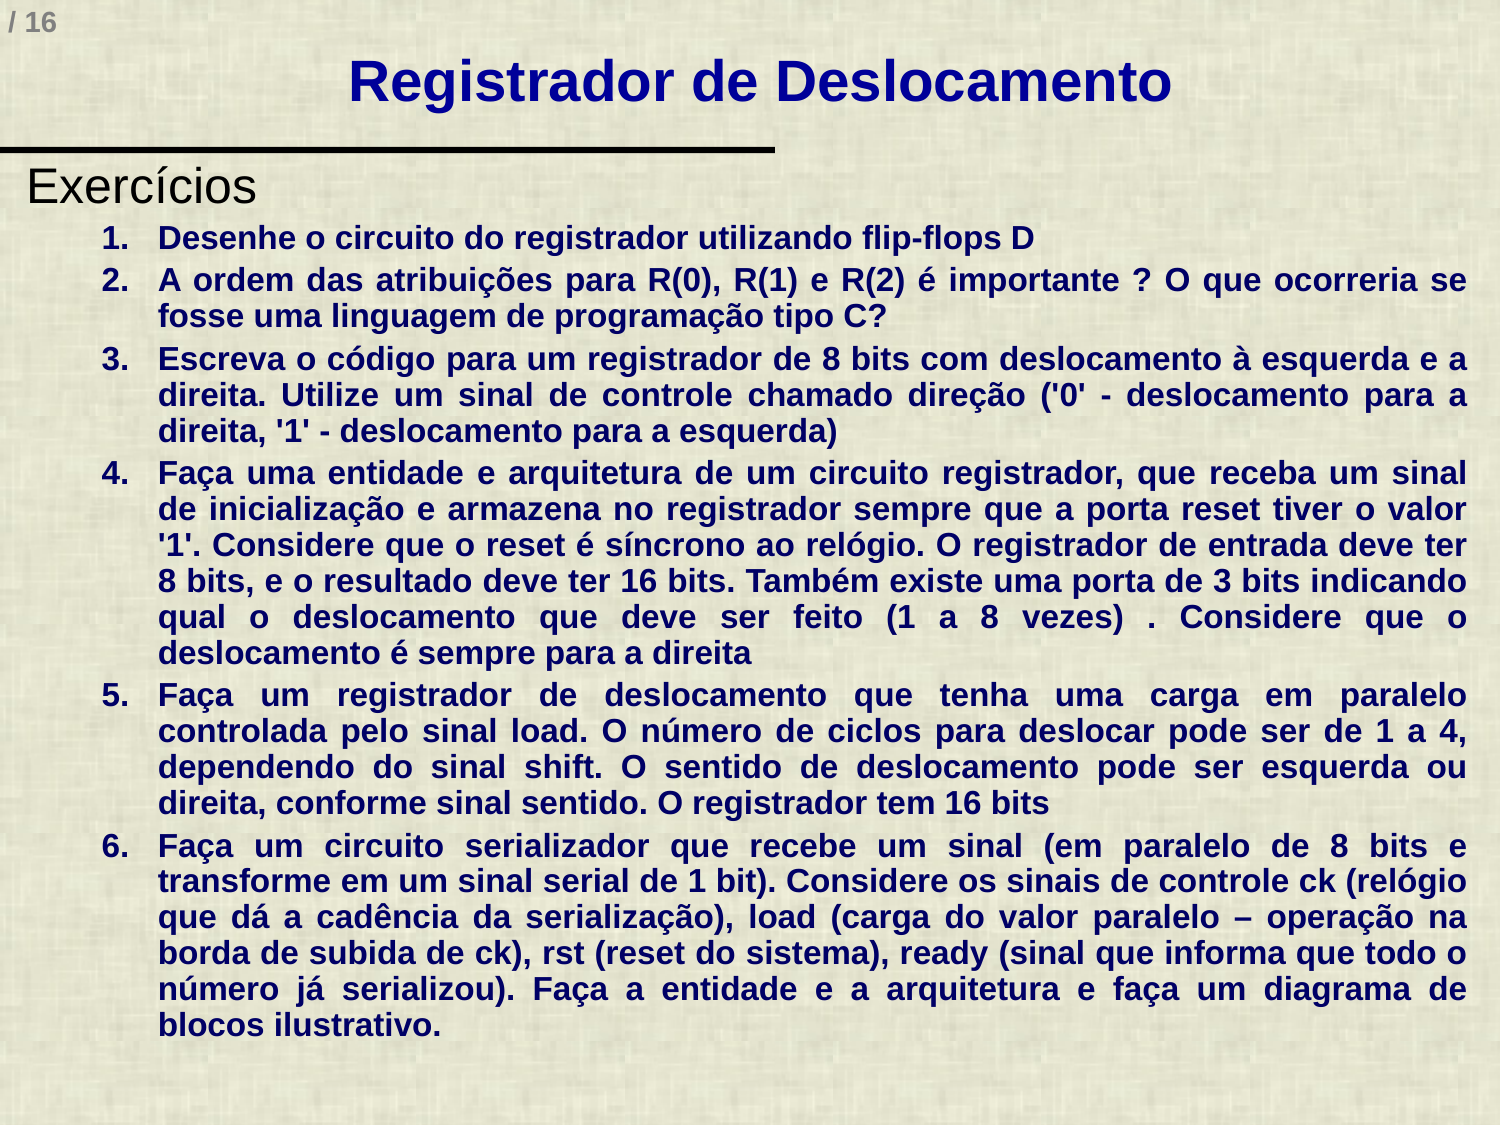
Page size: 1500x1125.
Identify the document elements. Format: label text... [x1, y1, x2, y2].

title Registrador de Deslocamento [89, 49, 1434, 107]
list Exercícios Desenhe o circuito do registrador utilizando flip-flops D A ordem das atribuições para R(0), R(1) e R(2) é importante ? O que ocorreria se fosse uma linguagem de programação tipo C? Escreva o código para um registrador de 8 bits com deslocamento à esquerda e a direita. Utilize um sinal de controle chamado direção ('0' - deslocamento para a direita, '1' - deslocamento para a esquerda) Faça uma entidade e arquitetura de um circuito registrador, que receba um sinal de inicialização e armazena no registrador sempre que a porta reset tiver o valor '1'. Considere que o reset é síncrono ao relógio. O registrador de entrada deve ter 8 bits, e o resultado deve ter 16 bits. Também existe uma porta de 3 bits indicando qual o deslocamento que deve ser feito (1 a 8 vezes) . Considere que o deslocamento é sempre para a direita Faça um registrador de deslocamento que tenha uma carga em paralelo controlada pelo sinal load. O número de ciclos para deslocar pode ser de 1 a 4, dependendo do sinal shift. O sentido de deslocamento pode ser esquerda ou direita, conforme sinal sentido. O registrador tem 16 bits Faça um circuito serializador que recebe um sinal (em paralelo de 8 bits e transforme em um sinal serial de 1 bit). Considere os sinais de controle ck (relógio que dá a cadência da serialização), load (carga do valor paralelo – operação na borda de subida de ck), rst (reset do sistema), ready (sinal que informa que todo o número já serializou). Faça a entidade e a arquitetura e faça um diagrama de blocos ilustrativo. [11, 152, 1485, 1114]
picture [0, 0, 1500, 1125]
